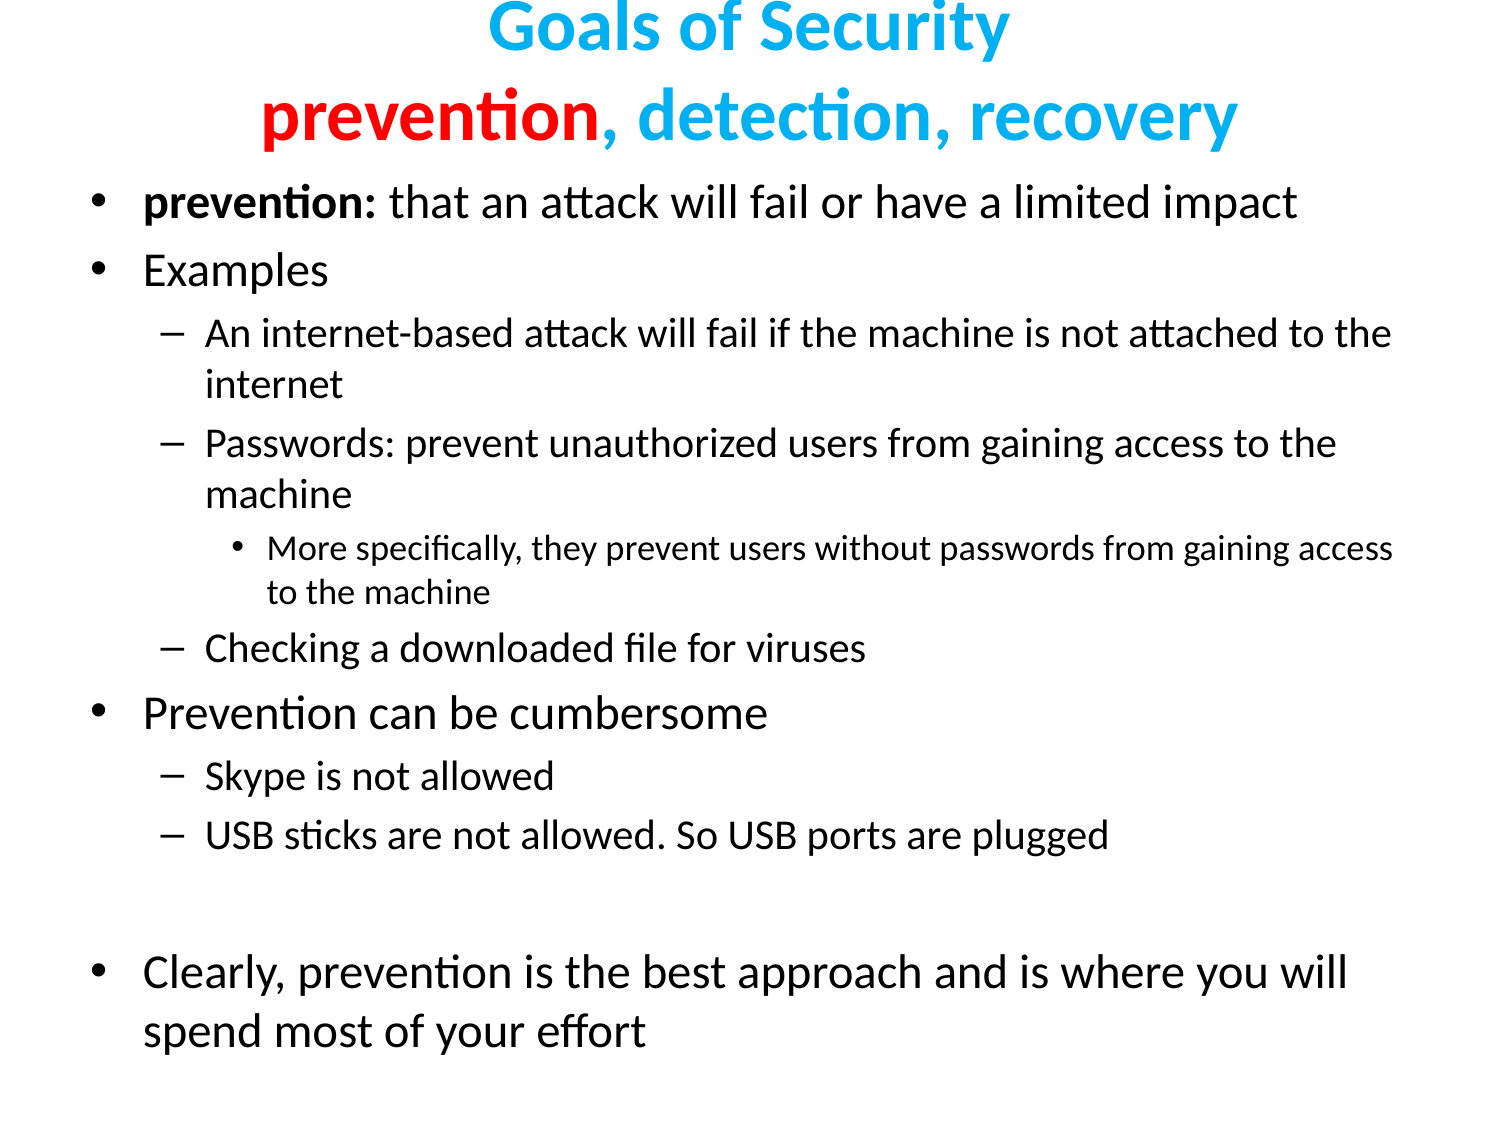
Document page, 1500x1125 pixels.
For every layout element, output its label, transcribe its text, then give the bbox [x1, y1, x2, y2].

title Goals of Security prevention, detection, recovery [0, 24, 1500, 105]
list prevention: that an attack will fail or have a limited impact Examples An internet-based attack will fail if the machine is not attached to the internet Passwords: prevent unauthorized users from gaining access to the machine More specifically, they prevent users without passwords from gaining access to the machine Checking a downloaded file for viruses Prevention can be cumbersome Skype is not allowed USB sticks are not allowed. So USB ports are plugged Clearly, prevention is the best approach and is where you will spend most of your effort [75, 162, 1425, 1075]
